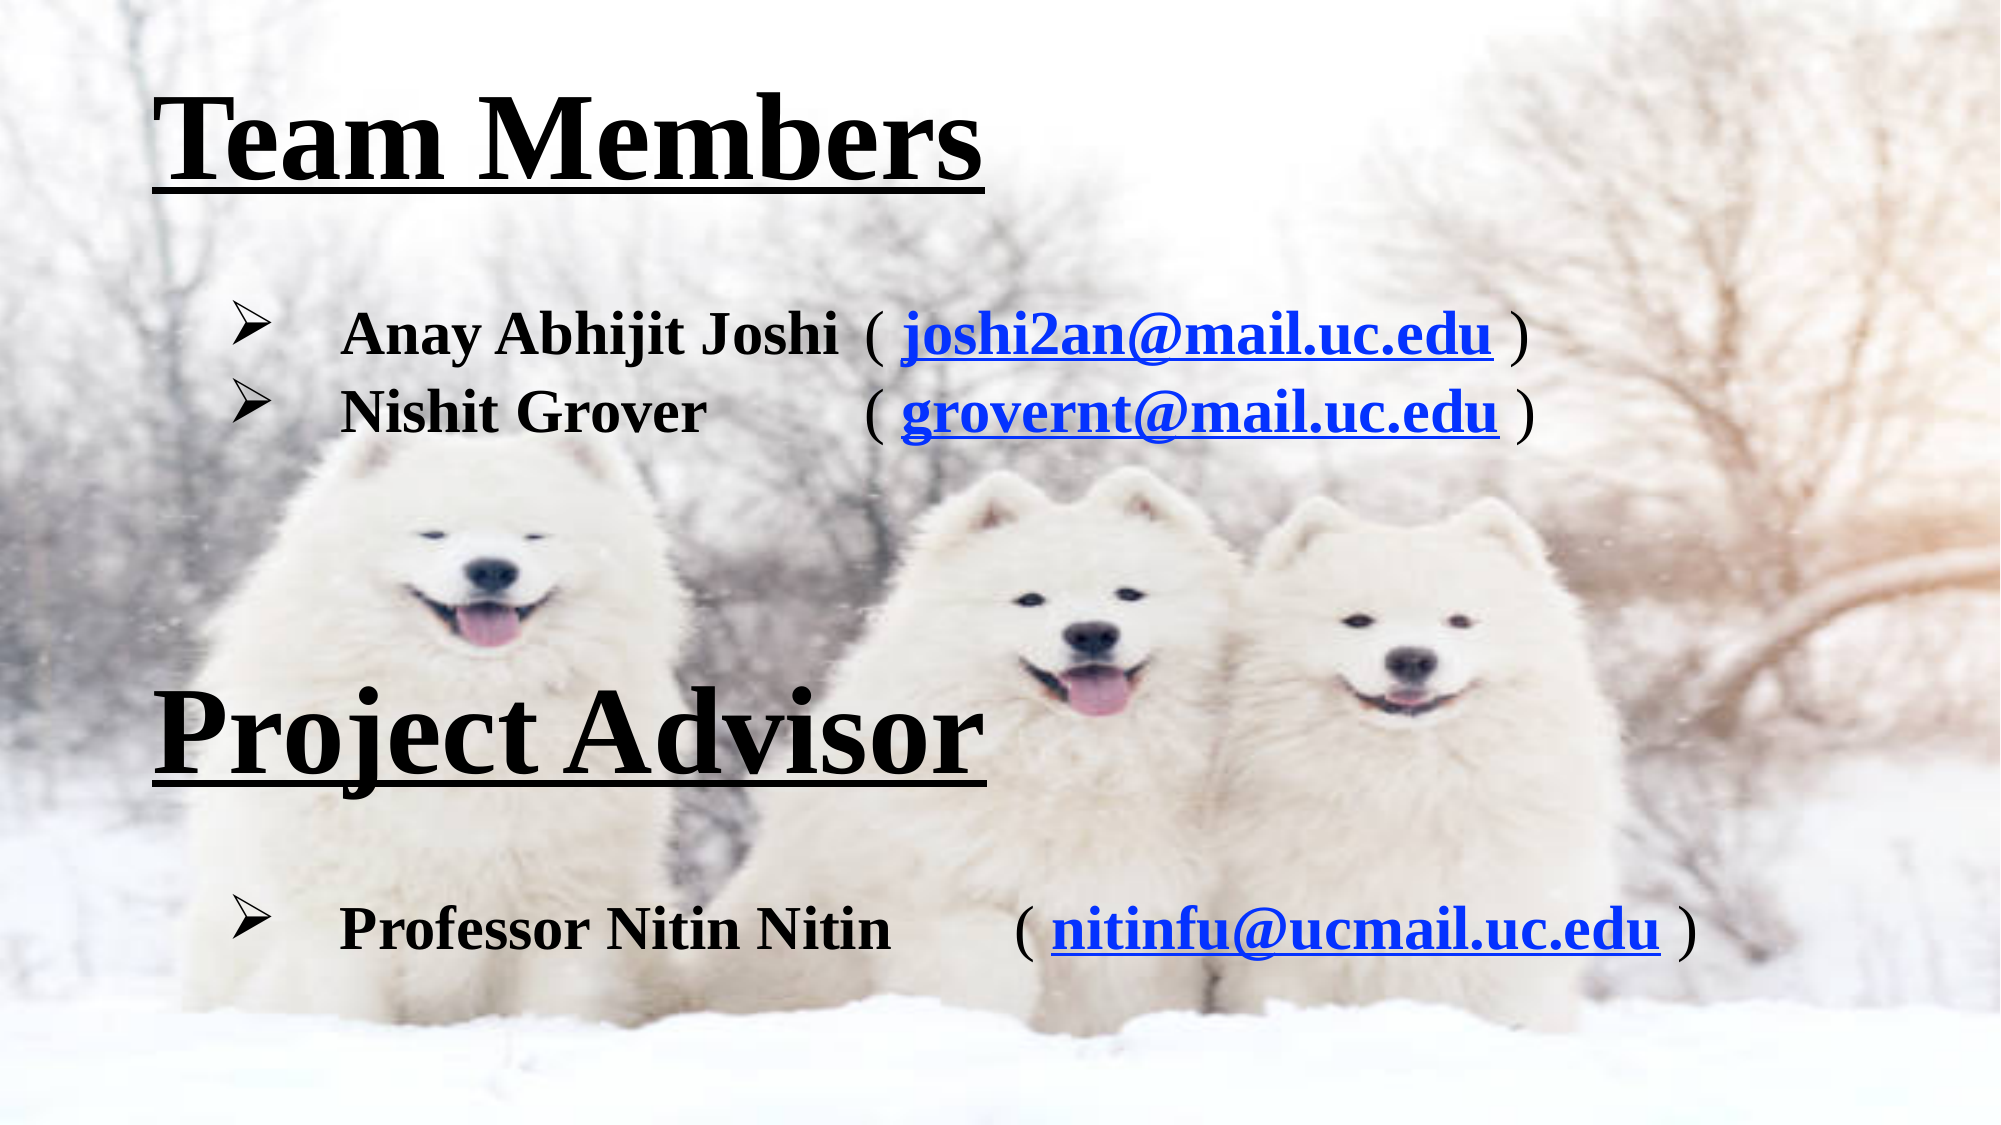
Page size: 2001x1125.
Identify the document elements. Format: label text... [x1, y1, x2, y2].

list Anay Abhijit Joshi ( joshi2an@mail.uc.edu ) Nishit Grover ( grovernt@mail.uc.edu ) [137, 293, 1863, 513]
text_box Professor Nitin Nitin ( nitinfu@ucmail.uc.edu ) [137, 887, 1863, 1088]
text_box Project Advisor [137, 632, 1863, 833]
picture [0, 0, 2001, 1125]
title Team Members [137, 59, 1863, 219]
